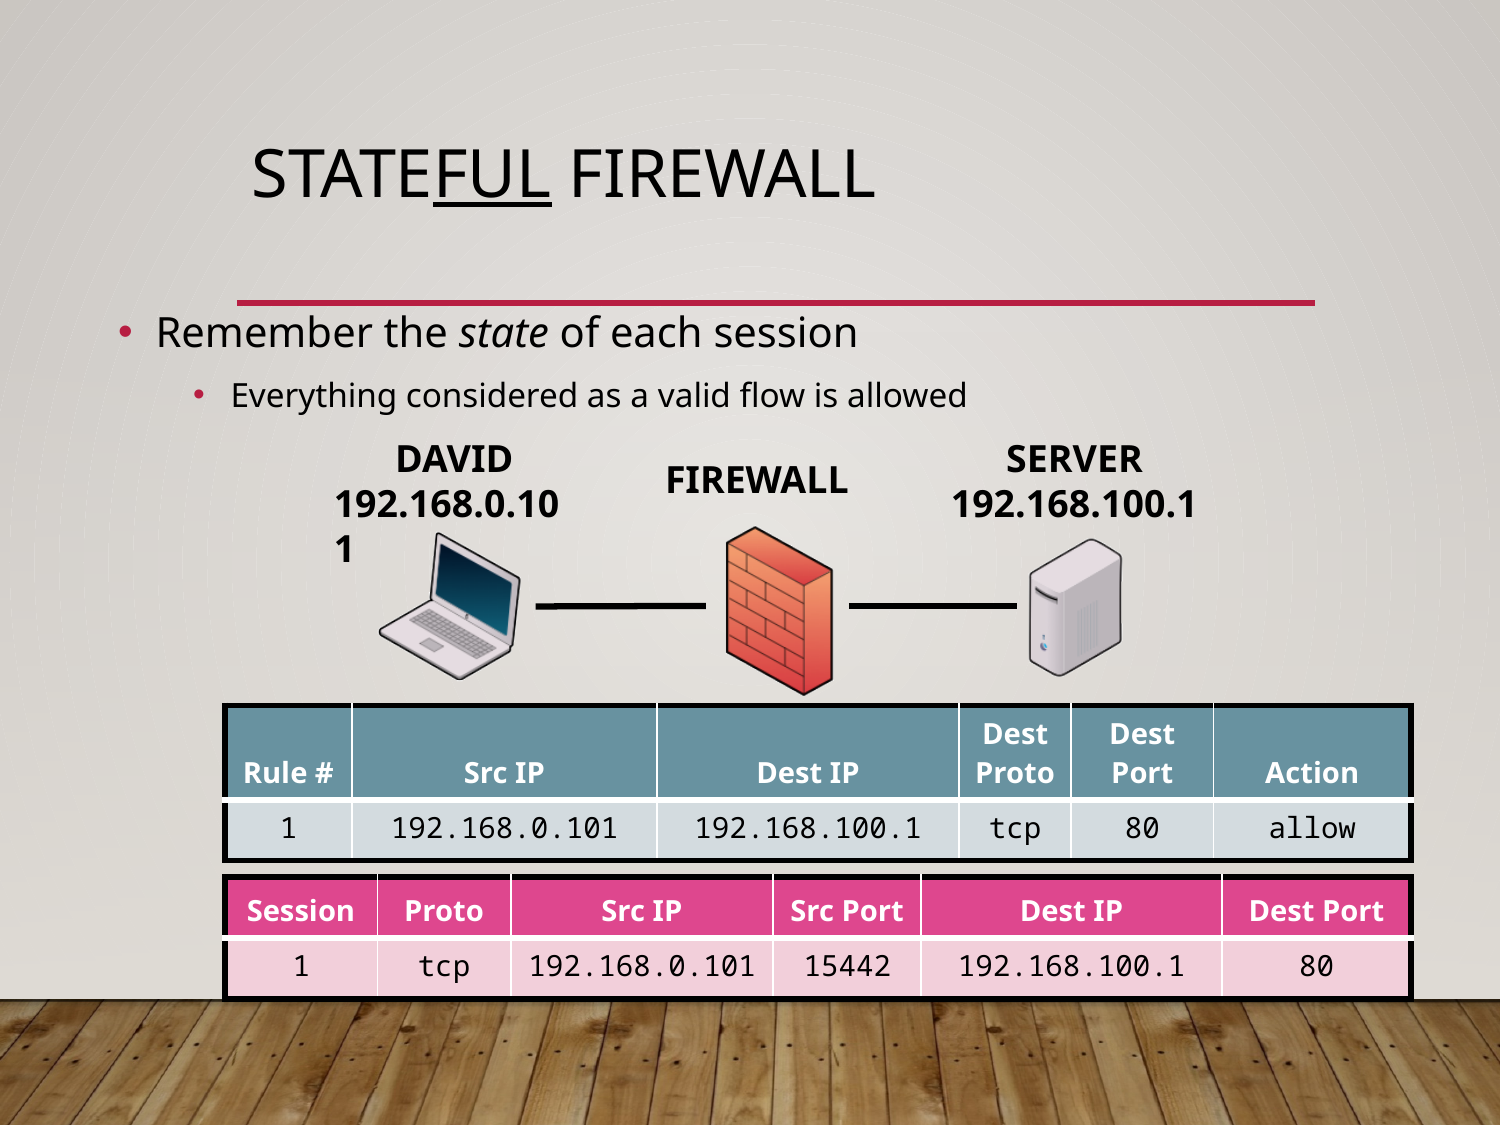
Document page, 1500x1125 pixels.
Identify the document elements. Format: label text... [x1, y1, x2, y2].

table_cell 1 [228, 941, 377, 996]
table_header Dest IP [922, 880, 1221, 935]
table_cell 192.168.100.1 [658, 803, 958, 858]
text_box DAVID 192.168.0.101 [318, 427, 590, 578]
table_header Proto [378, 880, 510, 935]
table_header Dest Port [1223, 880, 1408, 935]
table_header Dest Port [1072, 708, 1213, 797]
table_header Rule # [228, 708, 351, 797]
table_cell 192.168.0.101 [353, 803, 656, 858]
picture [705, 509, 850, 703]
picture [0, 999, 1500, 1125]
title Stateful Firewall [236, 131, 1315, 288]
table_cell tcp [378, 941, 510, 996]
table_header Dest Proto [960, 708, 1070, 797]
table_header Src Port [774, 880, 920, 935]
table_cell tcp [960, 803, 1070, 858]
text_box SERVER 192.168.100.1 [908, 427, 1241, 533]
table_cell allow [1214, 803, 1408, 858]
table_cell 15442 [774, 941, 920, 996]
table_header Action [1214, 708, 1408, 797]
table_header Session [228, 880, 377, 935]
table_header Src IP [353, 708, 656, 797]
text_box FIREWALL [647, 448, 867, 509]
table_cell 1 [228, 803, 351, 858]
table_cell 192.168.100.1 [922, 941, 1221, 996]
table_cell 80 [1072, 803, 1213, 858]
table_cell 192.168.0.101 [512, 941, 772, 996]
table_header Src IP [512, 880, 772, 935]
picture [372, 526, 536, 687]
list Remember the state of each session Everything considered as a valid flow is allowed [103, 288, 1476, 474]
picture [1017, 528, 1132, 684]
table_header Dest IP [658, 708, 958, 797]
table_cell 80 [1223, 941, 1408, 996]
